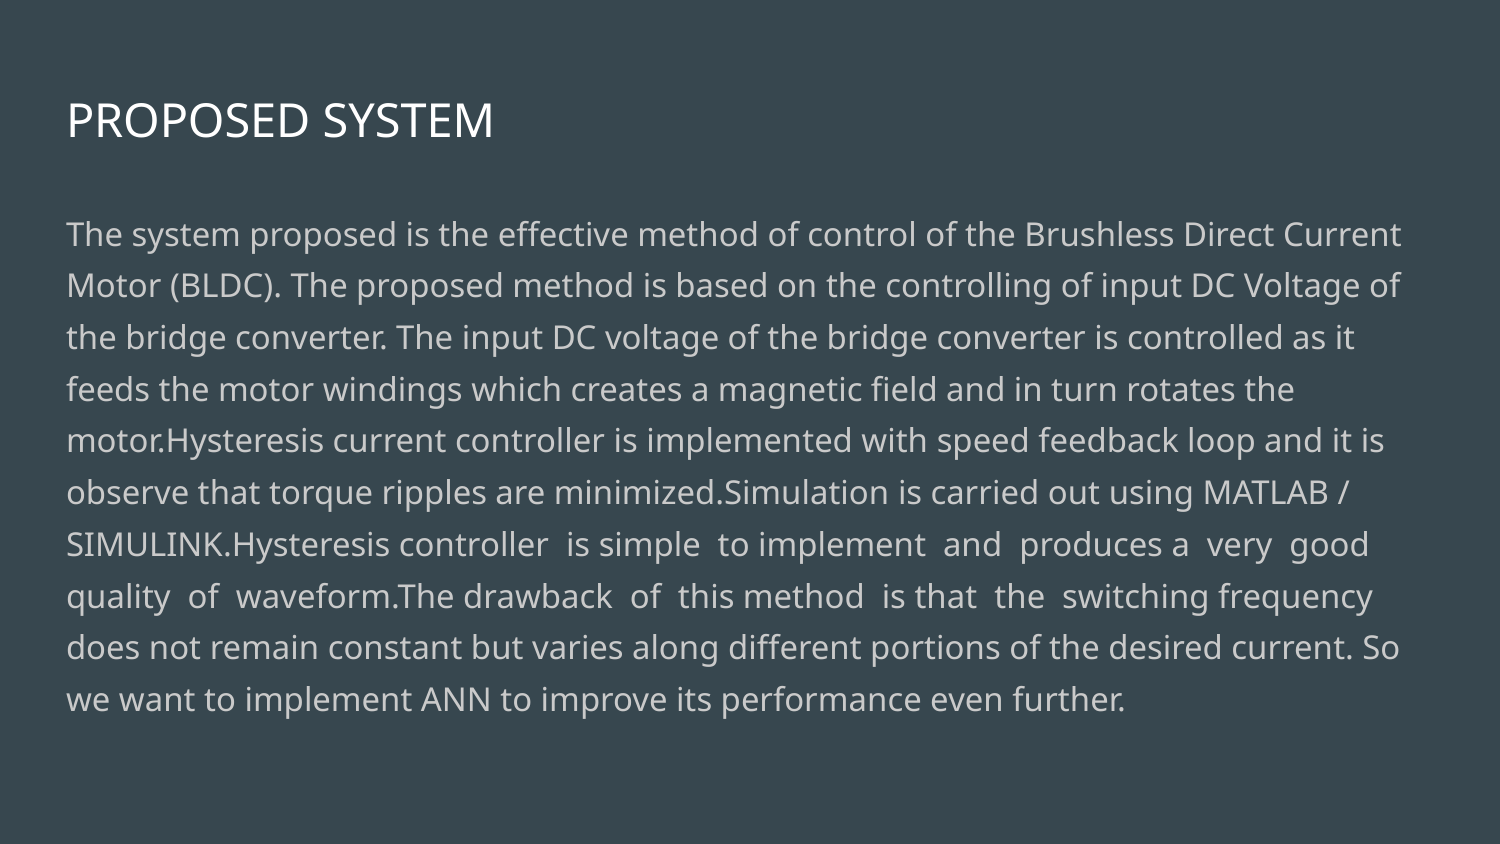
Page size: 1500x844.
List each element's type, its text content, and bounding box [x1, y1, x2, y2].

list The system proposed is the effective method of control of the Brushless Direct Current Motor (BLDC). The proposed method is based on the controlling of input DC Voltage of the bridge converter. The input DC voltage of the bridge converter is controlled as it feeds the motor windings which creates a magnetic field and in turn rotates the motor.Hysteresis current controller is implemented with speed feedback loop and it is observe that torque ripples are minimized.Simulation is carried out using MATLAB / SIMULINK.Hysteresis controller is simple to implement and produces a very good quality of waveform.The drawback of this method is that the switching frequency does not remain constant but varies along different portions of the desired current. So we want to implement ANN to improve its performance even further. [51, 189, 1449, 750]
title PROPOSED SYSTEM [51, 72, 1449, 167]
